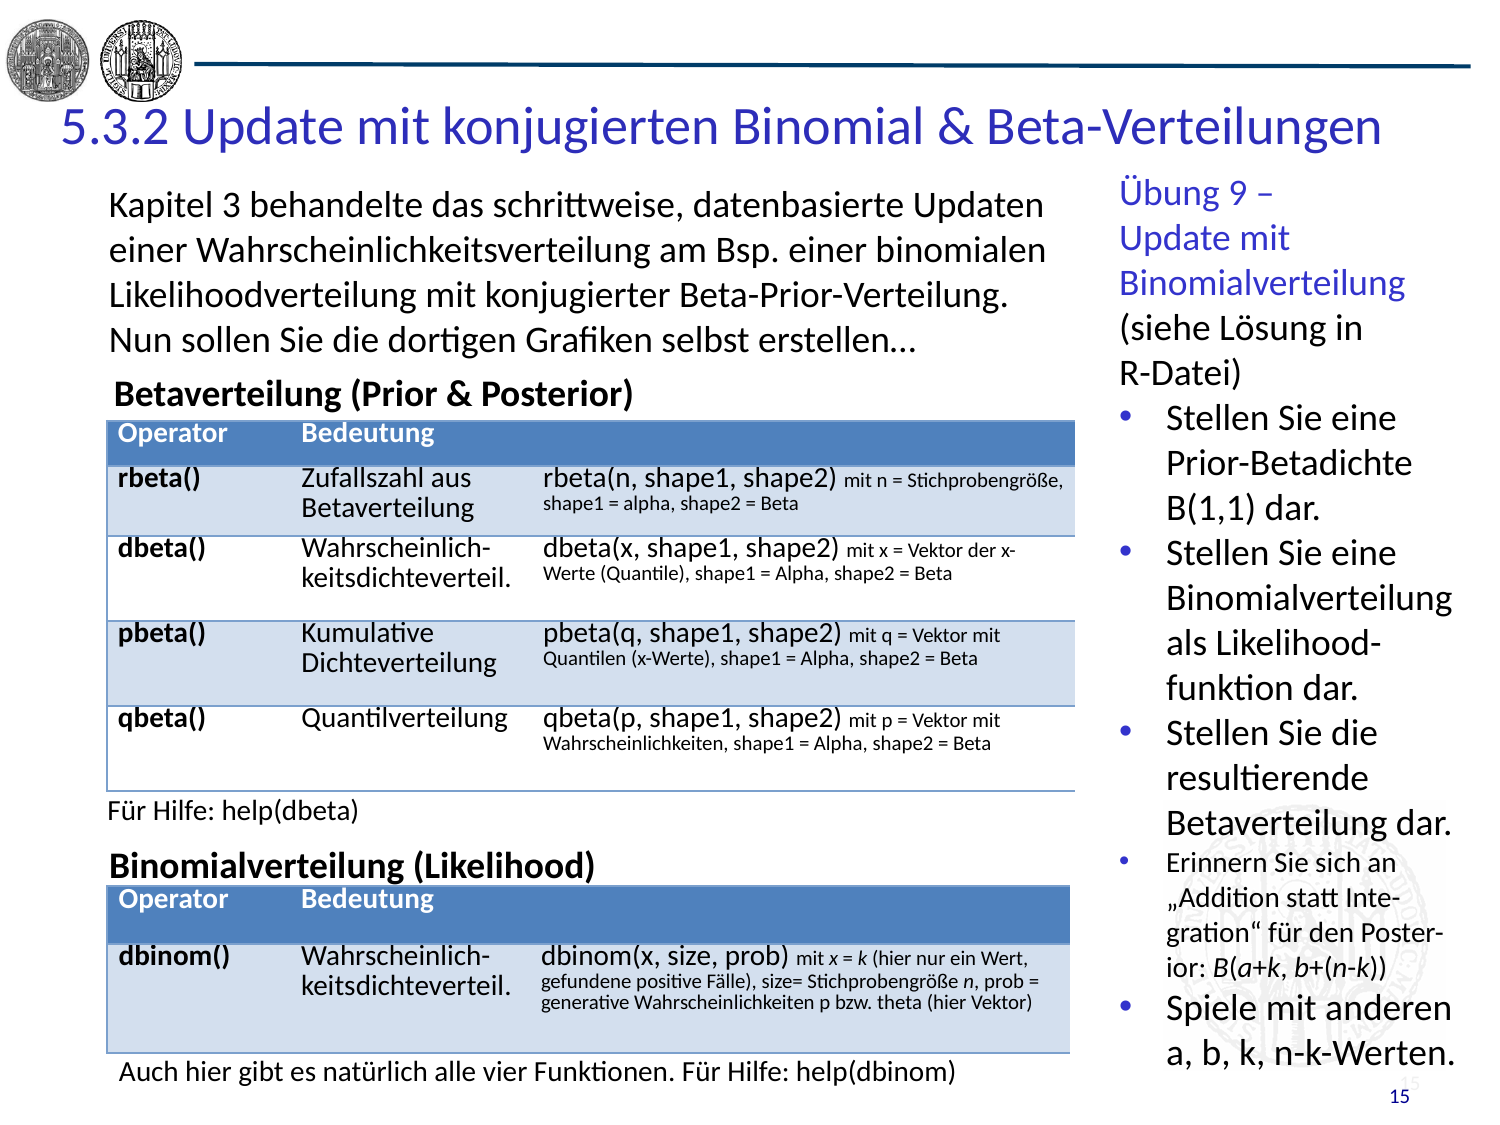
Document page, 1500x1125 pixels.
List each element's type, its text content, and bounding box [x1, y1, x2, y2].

table_cell pbeta() [108, 622, 290, 705]
text_box Für Hilfe: help(dbeta) [92, 783, 375, 834]
table_cell Quantilverteilung [290, 707, 532, 790]
table_cell qbeta() [108, 707, 290, 783]
text_box Betaverteilung (Prior & Posterior) [99, 361, 650, 422]
text_box 5.3.2 Update mit konjugierten Binomial & Beta-Verteilungen [0, 82, 1447, 173]
text_box Kapitel 3 behandelte das schrittweise, datenbasierte Updaten einer Wahrscheinlichkeitsverteilung am Bsp. einer binomialen Likelihoodverteilung mit konjugierter Beta-Prior-Verteilung. Nun sollen Sie die dortigen Grafiken selbst erstellen… [94, 172, 1069, 368]
text_box Binomialverteilung (Likelihood) [94, 834, 612, 894]
picture [100, 20, 182, 82]
table_cell dbinom() [108, 945, 290, 1045]
table_header Operator [108, 422, 290, 465]
table_header [530, 887, 1070, 943]
table_cell dbeta() [108, 537, 290, 620]
table_header Bedeutung [290, 894, 530, 943]
table_cell dbeta(x, shape1, shape2) mit x = Vektor der x-Werte (Quantile), shape1 = Alpha, shape2 = Beta [532, 537, 1075, 620]
table_header [532, 422, 1075, 465]
table_cell rbeta() [108, 467, 290, 535]
table_cell pbeta(q, shape1, shape2) mit q = Vektor mit Quantilen (x-Werte), shape1 = Alpha, shape2 = Beta [532, 622, 1075, 705]
table_cell Wahrscheinlich-keitsdichteverteil. [290, 537, 532, 620]
table_cell Zufallszahl aus Betaverteilung [290, 467, 532, 535]
text_box Auch hier gibt es natürlich alle vier Funktionen. Für Hilfe: help(dbinom) [104, 1045, 973, 1095]
table_cell dbinom(x, size, prob) mit x = k (hier nur ein Wert, gefundene positive Fälle), size= Stichprobengröße n, prob = generative Wahrscheinlichkeiten p bzw. theta (hier Vektor) [530, 945, 1070, 1052]
text_box 15 [1352, 1075, 1425, 1115]
table_cell Kumulative Dichteverteilung [290, 622, 532, 705]
table_header Bedeutung [290, 422, 532, 465]
table_cell qbeta(p, shape1, shape2) mit p = Vektor mit Wahrscheinlichkeiten, shape1 = Alpha, shape2 = Beta [532, 707, 1075, 790]
text_box Übung 9 – Update mit Binomialverteilung (siehe Lösung in R-Datei) Stellen Sie eine Prior-Betadichte B(1,1) dar. Stellen Sie eine Binomialverteilung als Likelihood-funktion dar. Stellen Sie die resultierende Betaverteilung dar. Erinnern Sie sich an „Addition statt Inte-gration“ für den Poster-ior: B(a+k, b+(n-k)) Spiele mit anderen a, b, k, n-k-Werten. [1104, 160, 1477, 1081]
table_cell Wahrscheinlich-keitsdichteverteil. [290, 945, 530, 1045]
picture [5, 19, 90, 82]
table_header Operator [108, 894, 290, 943]
table_cell rbeta(n, shape1, shape2) mit n = Stichprobengröße, shape1 = alpha, shape2 = Beta [532, 467, 1075, 535]
